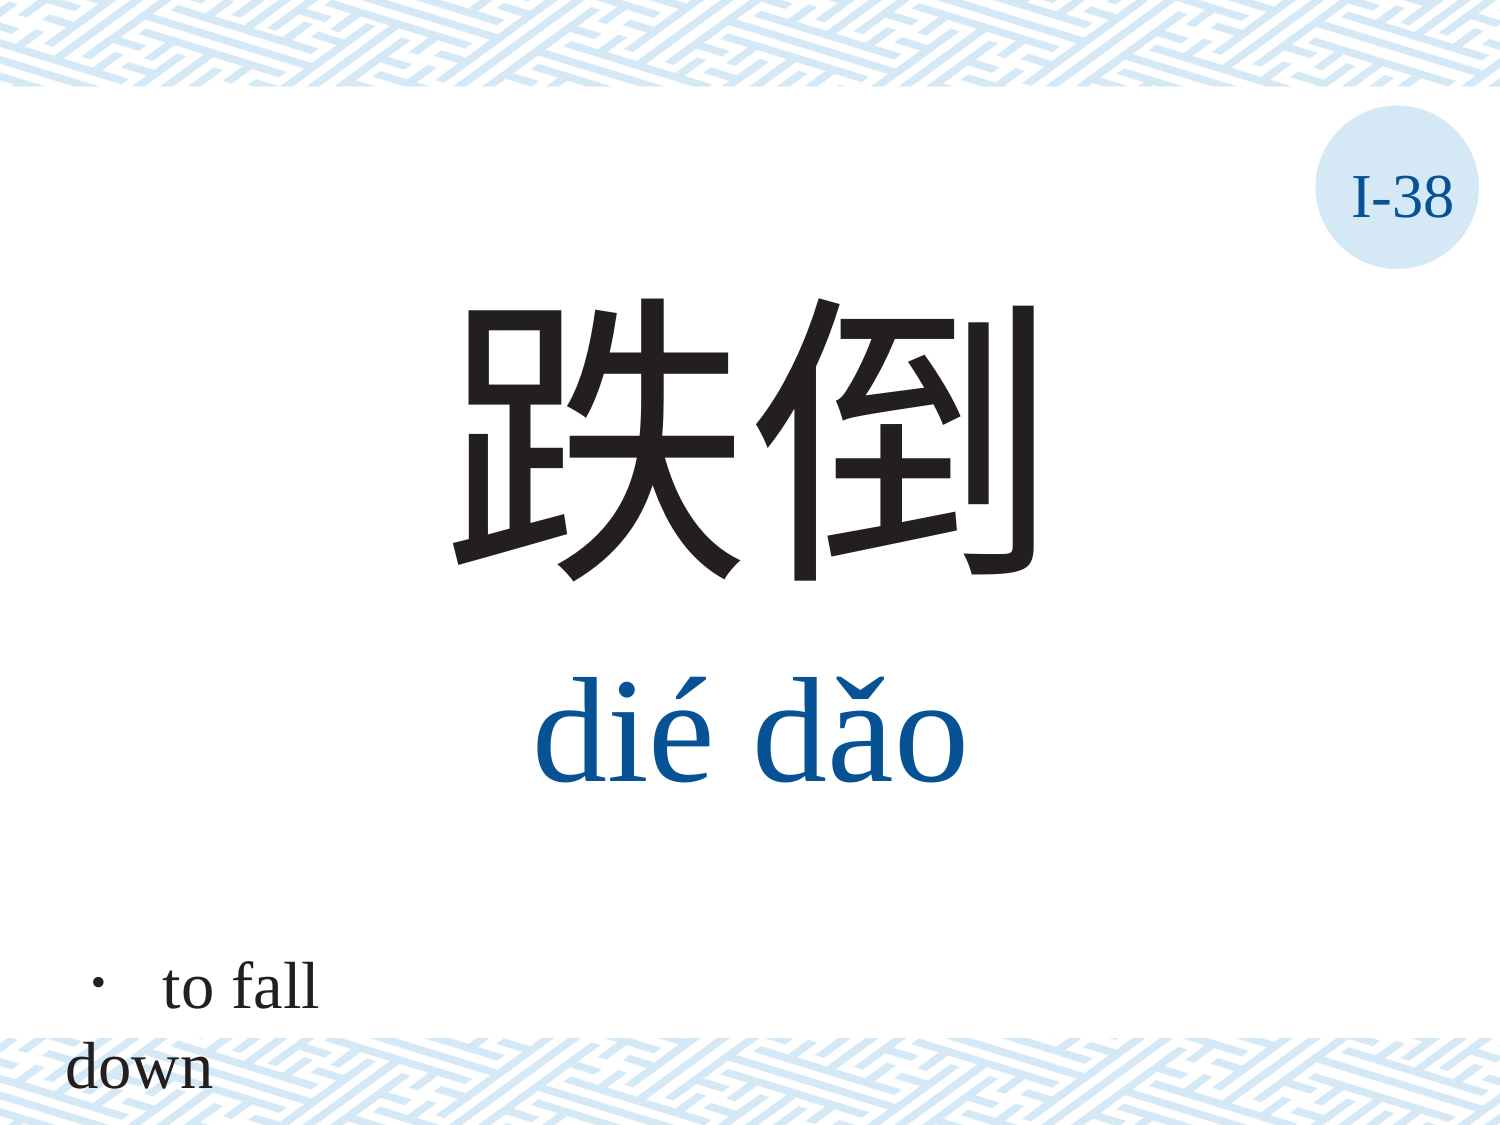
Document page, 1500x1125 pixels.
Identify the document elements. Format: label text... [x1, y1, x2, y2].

text_box I-38 跌倒 dié dǎo [439, 154, 1456, 812]
picture [0, 0, 1500, 1125]
text_box ． to fall down [62, 942, 473, 1103]
